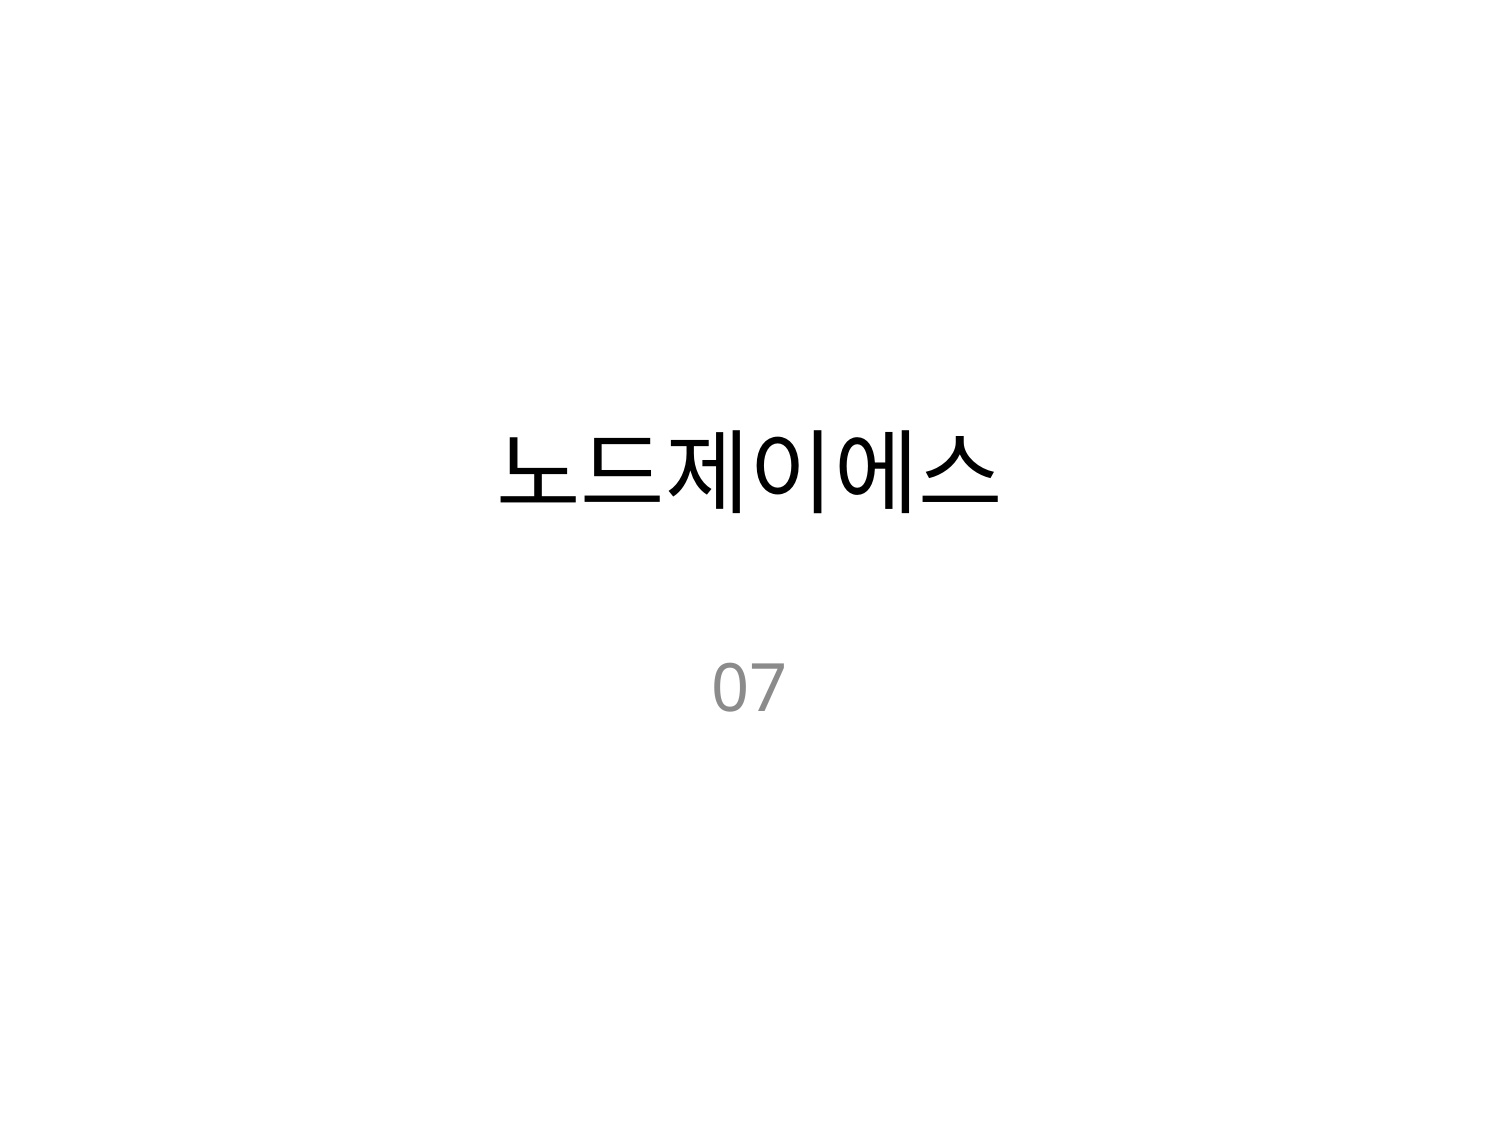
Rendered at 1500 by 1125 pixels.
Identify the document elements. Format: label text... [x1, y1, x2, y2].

subtitle 07 [225, 637, 1275, 925]
title 노드제이에스 [112, 349, 1388, 591]
